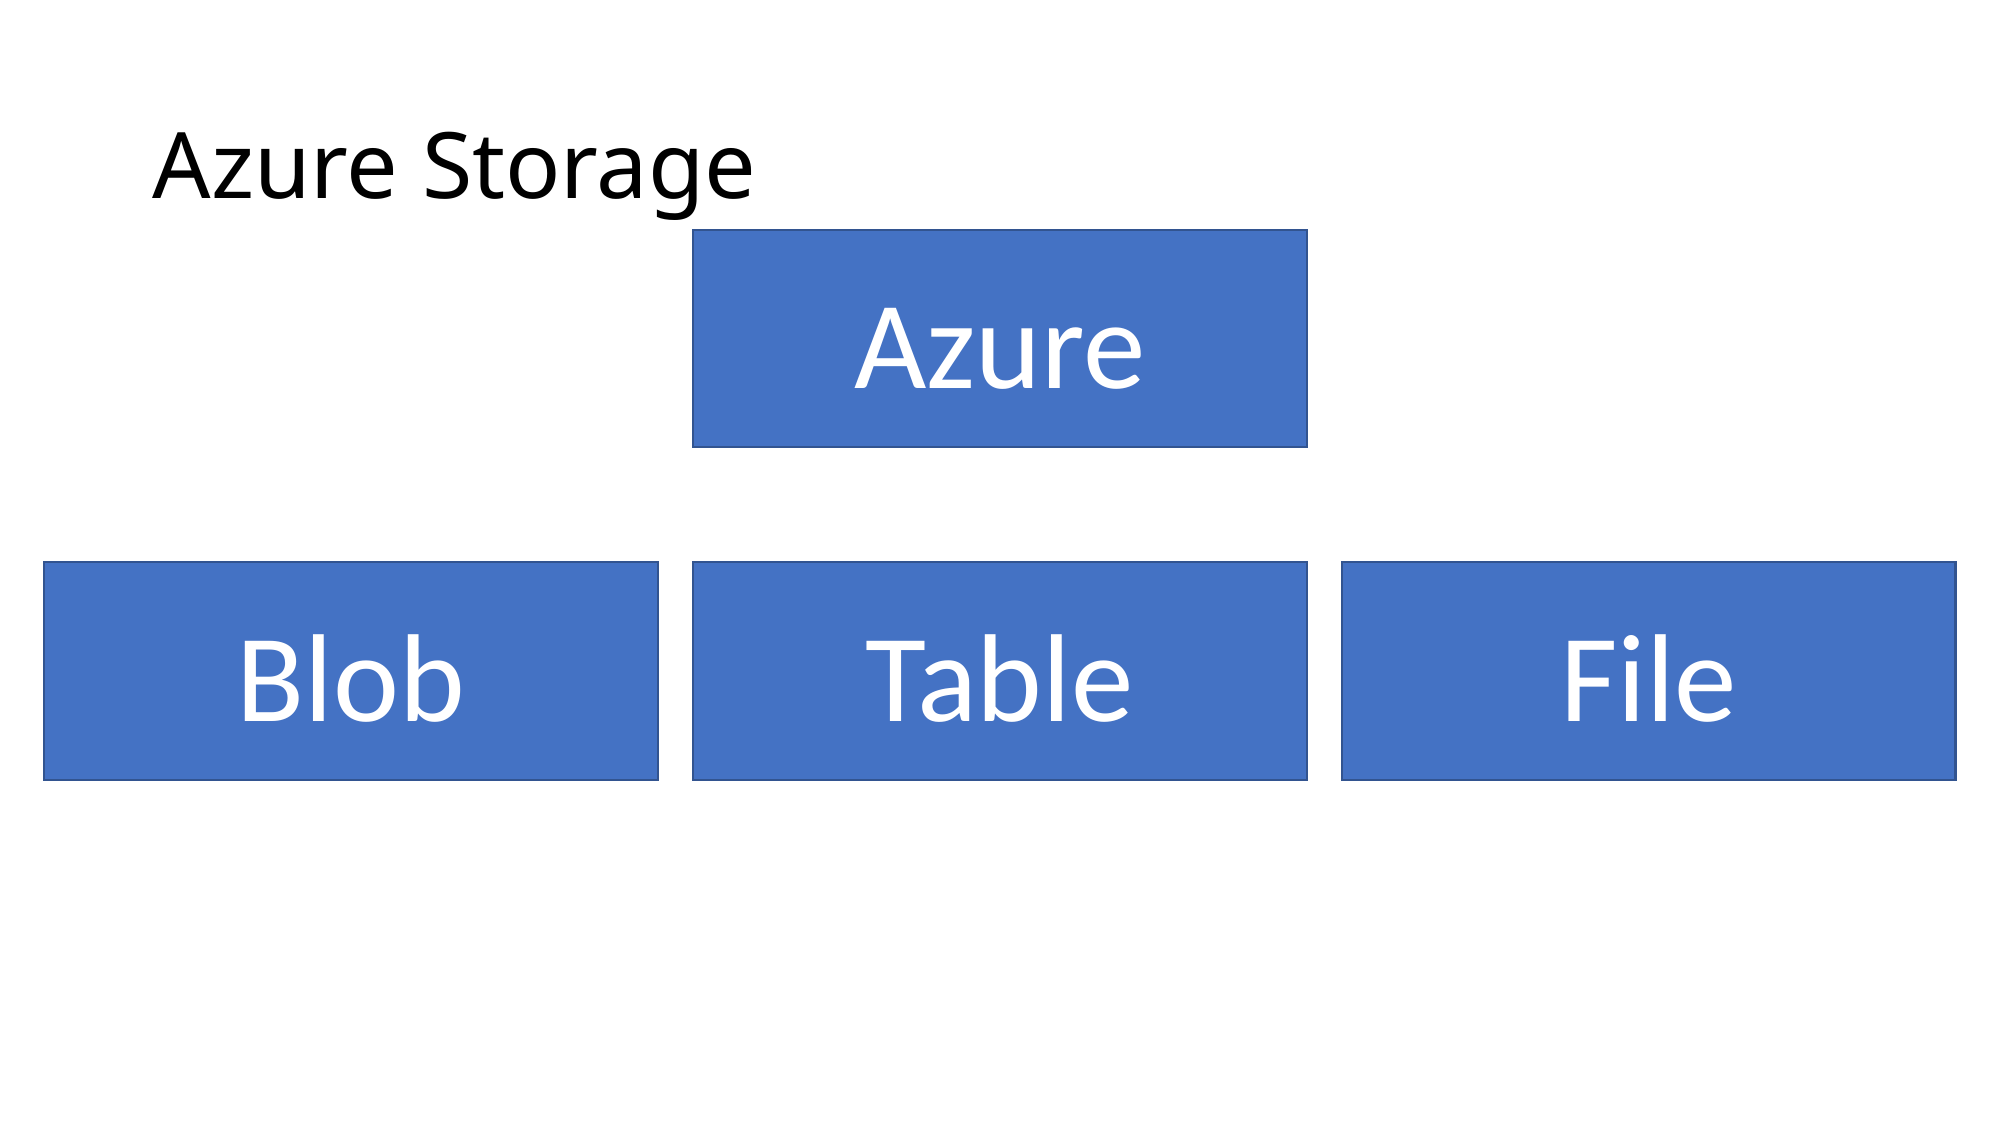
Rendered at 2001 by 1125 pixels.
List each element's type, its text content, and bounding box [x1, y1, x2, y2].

text_box Azure [692, 229, 1308, 448]
text_box Blob [43, 561, 659, 781]
text_box Table [692, 561, 1308, 781]
title Azure Storage [137, 59, 1863, 278]
text_box File [1341, 561, 1957, 781]
